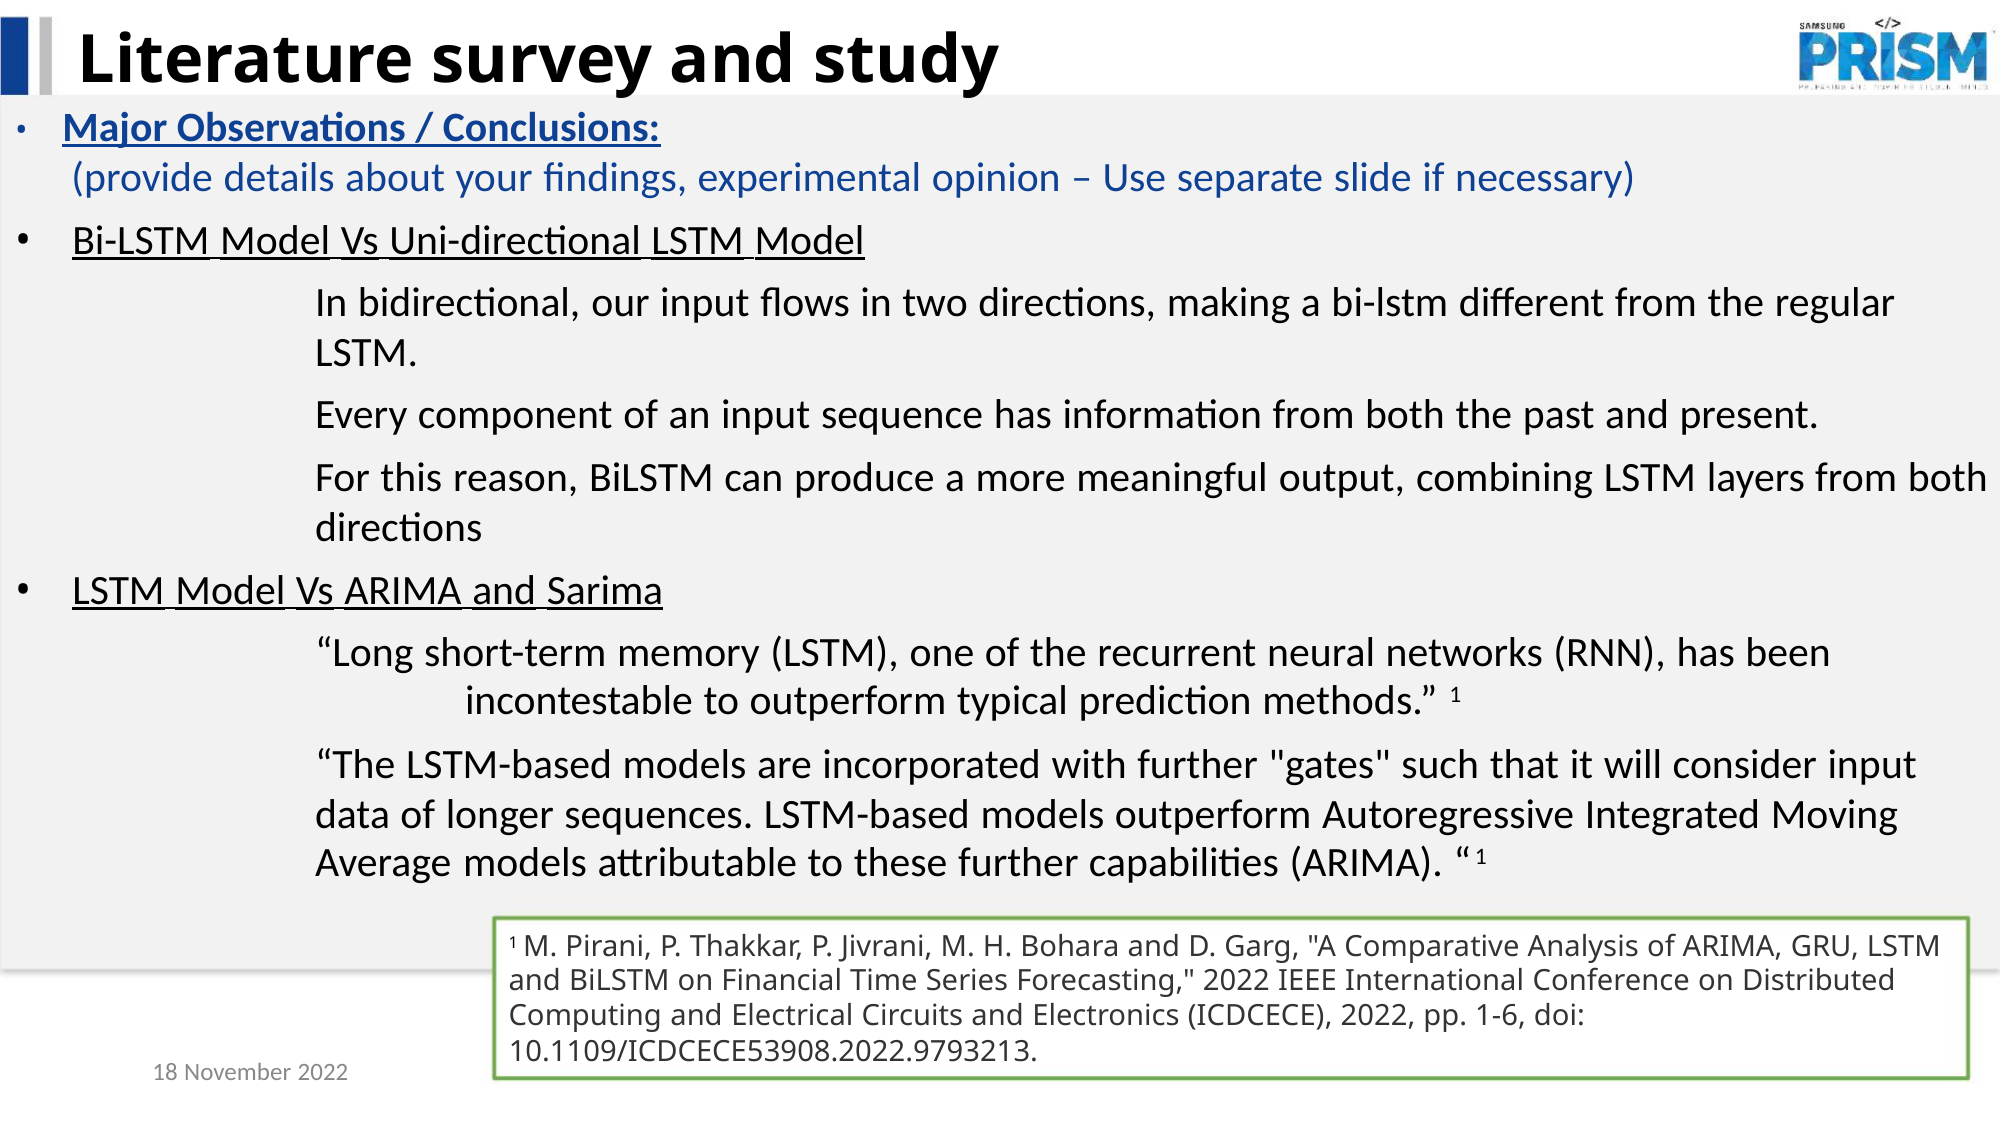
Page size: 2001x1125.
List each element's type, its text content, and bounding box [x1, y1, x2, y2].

text_box 1 M. Pirani, P. Thakkar, P. Jivrani, M. H. Bohara and D. Garg, "A Comparative Analysis of ARIMA, GRU, LSTM and BiLSTM on Financial Time Series Forecasting," 2022 IEEE International Conference on Distributed Computing and Electrical Circuits and Electronics (ICDCECE), 2022, pp. 1-6, doi: [508, 929, 1959, 1032]
text_box • Bi-LSTM Model Vs Uni-directional LSTM Model [14, 215, 885, 264]
text_box “The LSTM-based models are incorporated with further "gates" such that it will consider input data of longer sequences. LSTM-based models outperform Autoregressive Integrated Moving Average models attributable to these further capabilities (ARIMA). “1 [315, 747, 1930, 886]
text_box For this reason, BiLSTM can produce a more meaningful output, combining LSTM layers from both directions [315, 460, 2000, 550]
text_box 10.1109/ICDCECE53908.2022.9793213. [508, 1034, 1063, 1068]
text_box Every component of an input sequence has information from both the past and present. [315, 397, 1832, 438]
text_box “Long short-term memory (LSTM), one of the recurrent neural networks (RNN), has been incontestable to outperform typical prediction methods.” 1 [315, 635, 1844, 723]
text_box In bidirectional, our input flows in two directions, making a bi-lstm different from the regular LSTM. [315, 285, 1909, 375]
text_box Literature survey and study • Major Observations / Conclusions: (provide details about your findings, experimental opinion – Use separate slide if necessary) [14, 21, 1649, 200]
text_box 18 November 2022 [152, 1062, 372, 1086]
text_box [0, 0, 2000, 1125]
text_box • LSTM Model Vs ARIMA and Sarima [15, 565, 683, 614]
